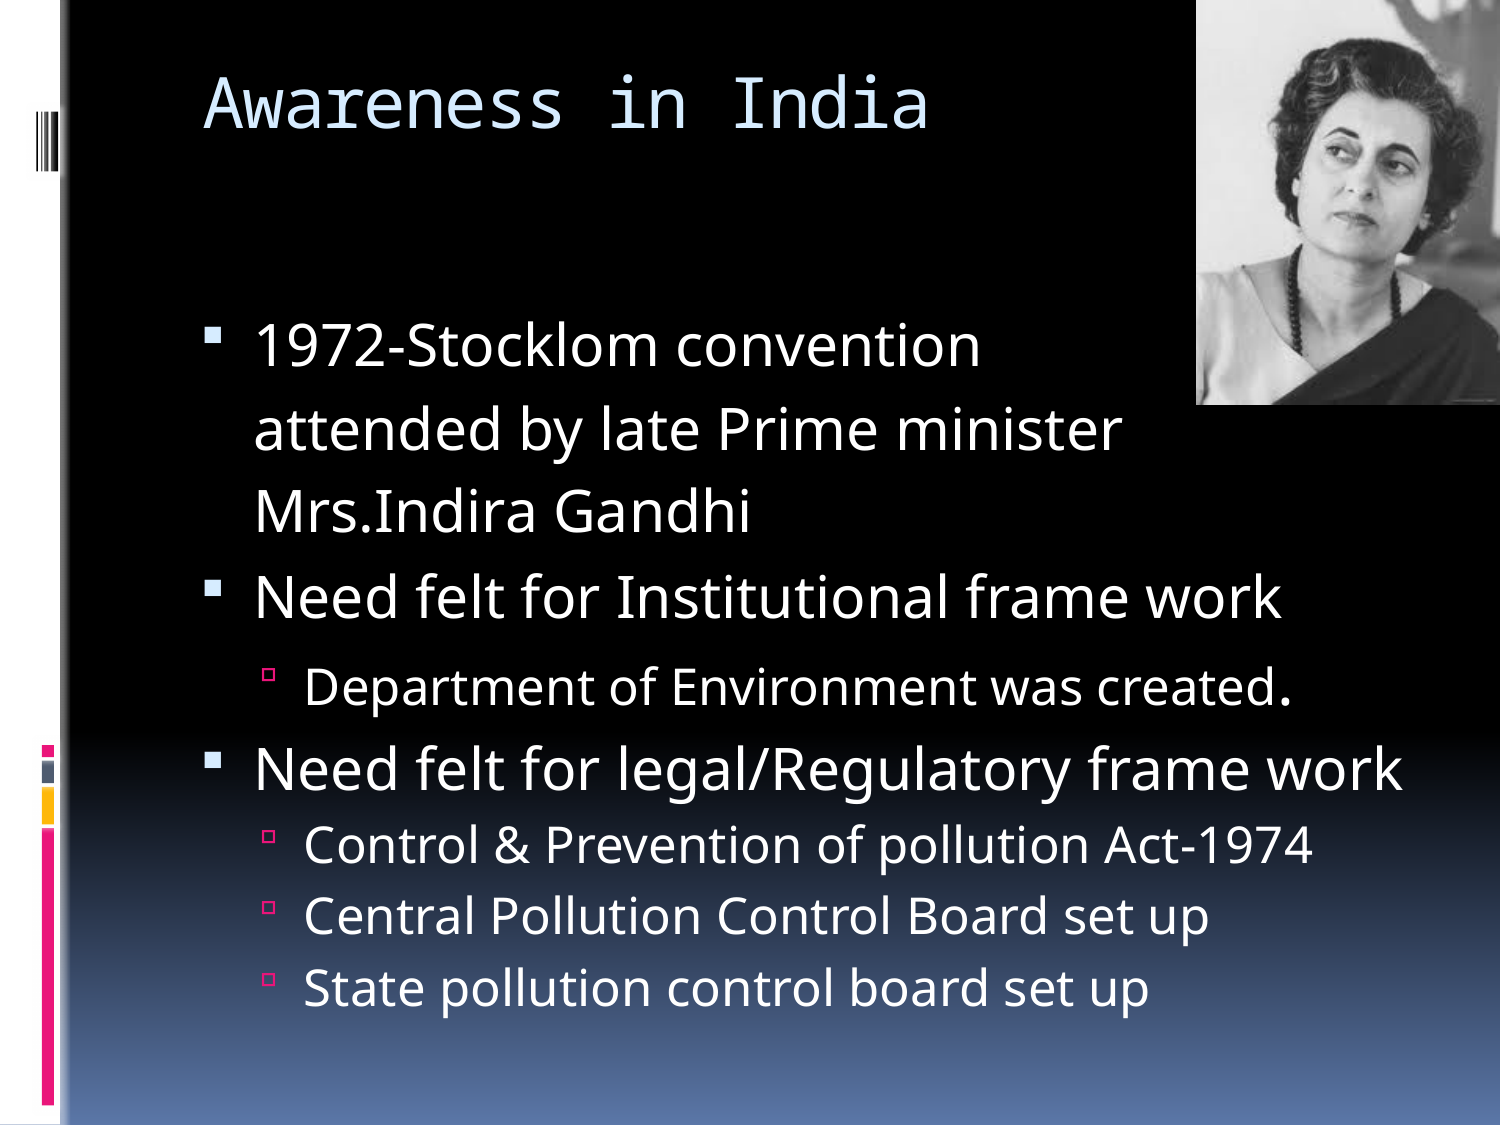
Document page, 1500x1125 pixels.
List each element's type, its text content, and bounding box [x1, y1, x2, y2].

title Awareness in India [187, 50, 1150, 150]
list 1972-Stocklom convention attended by late Prime minister Mrs.Indira Gandhi Need felt for Institutional frame work Department of Environment was created. Need felt for legal/Regulatory frame work Control & Prevention of pollution Act-1974 Central Pollution Control Board set up State pollution control board set up [174, 299, 1438, 1038]
picture [1196, 0, 1500, 406]
